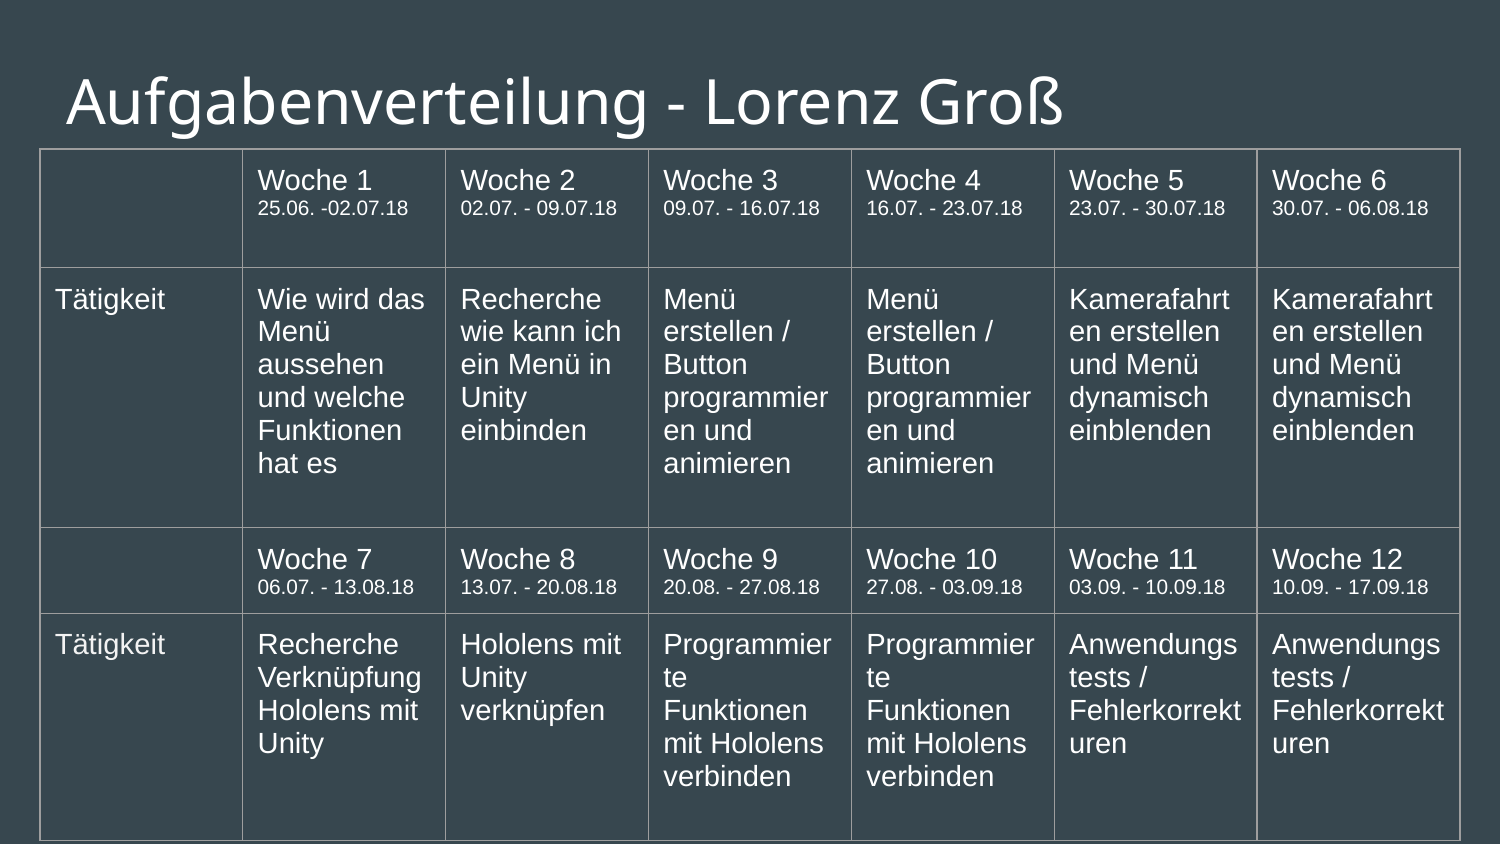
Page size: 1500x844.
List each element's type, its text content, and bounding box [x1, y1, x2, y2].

table_header Woche 4 16.07. - 23.07.18 [852, 150, 1054, 267]
table_header Woche 2 02.07. - 09.07.18 [446, 150, 648, 267]
table_header [41, 150, 242, 267]
table_cell Menü erstellen / Button programmieren und animieren [649, 268, 851, 527]
table_cell Woche 12 10.09. - 17.09.18 [1258, 528, 1459, 613]
table_cell Kamerafahrten erstellen und Menü dynamisch einblenden [1258, 268, 1459, 527]
table_cell Hololens mit Unity verknüpfen [446, 614, 648, 840]
table_cell Programmierte Funktionen mit Hololens verbinden [649, 614, 851, 840]
table_cell Woche 10 27.08. - 03.09.18 [852, 528, 1054, 613]
table_cell Woche 9 20.08. - 27.08.18 [649, 528, 851, 613]
table_cell Kamerafahrten erstellen und Menü dynamisch einblenden [1055, 268, 1256, 527]
table_cell Tätigkeit [41, 268, 242, 527]
table_cell Tätigkeit [41, 614, 242, 840]
table_header Woche 3 09.07. - 16.07.18 [649, 150, 851, 267]
table_cell Recherche wie kann ich ein Menü in Unity einbinden [446, 268, 648, 527]
table_cell Programmierte Funktionen mit Hololens verbinden [852, 614, 1054, 840]
table_cell Anwendungstests / Fehlerkorrekturen [1258, 614, 1459, 840]
table_cell Anwendungstests / Fehlerkorrekturen [1055, 614, 1256, 840]
table_cell Woche 7 06.07. - 13.08.18 [243, 528, 445, 613]
table_cell Recherche Verknüpfung Hololens mit Unity [243, 614, 445, 840]
table_header Woche 6 30.07. - 06.08.18 [1258, 150, 1459, 267]
table_header Woche 5 23.07. - 30.07.18 [1055, 150, 1256, 267]
table_cell Woche 8 13.07. - 20.08.18 [446, 528, 648, 613]
table_cell Menü erstellen / Button programmieren und animieren [852, 268, 1054, 527]
table_cell Wie wird das Menü aussehen und welche Funktionen hat es [243, 268, 445, 527]
table_cell Woche 11 03.09. - 10.09.18 [1055, 528, 1256, 613]
table_header Woche 1 25.06. -02.07.18 [243, 150, 445, 267]
title Aufgabenverteilung - Lorenz Groß [51, 47, 1449, 142]
table_cell [41, 528, 242, 613]
